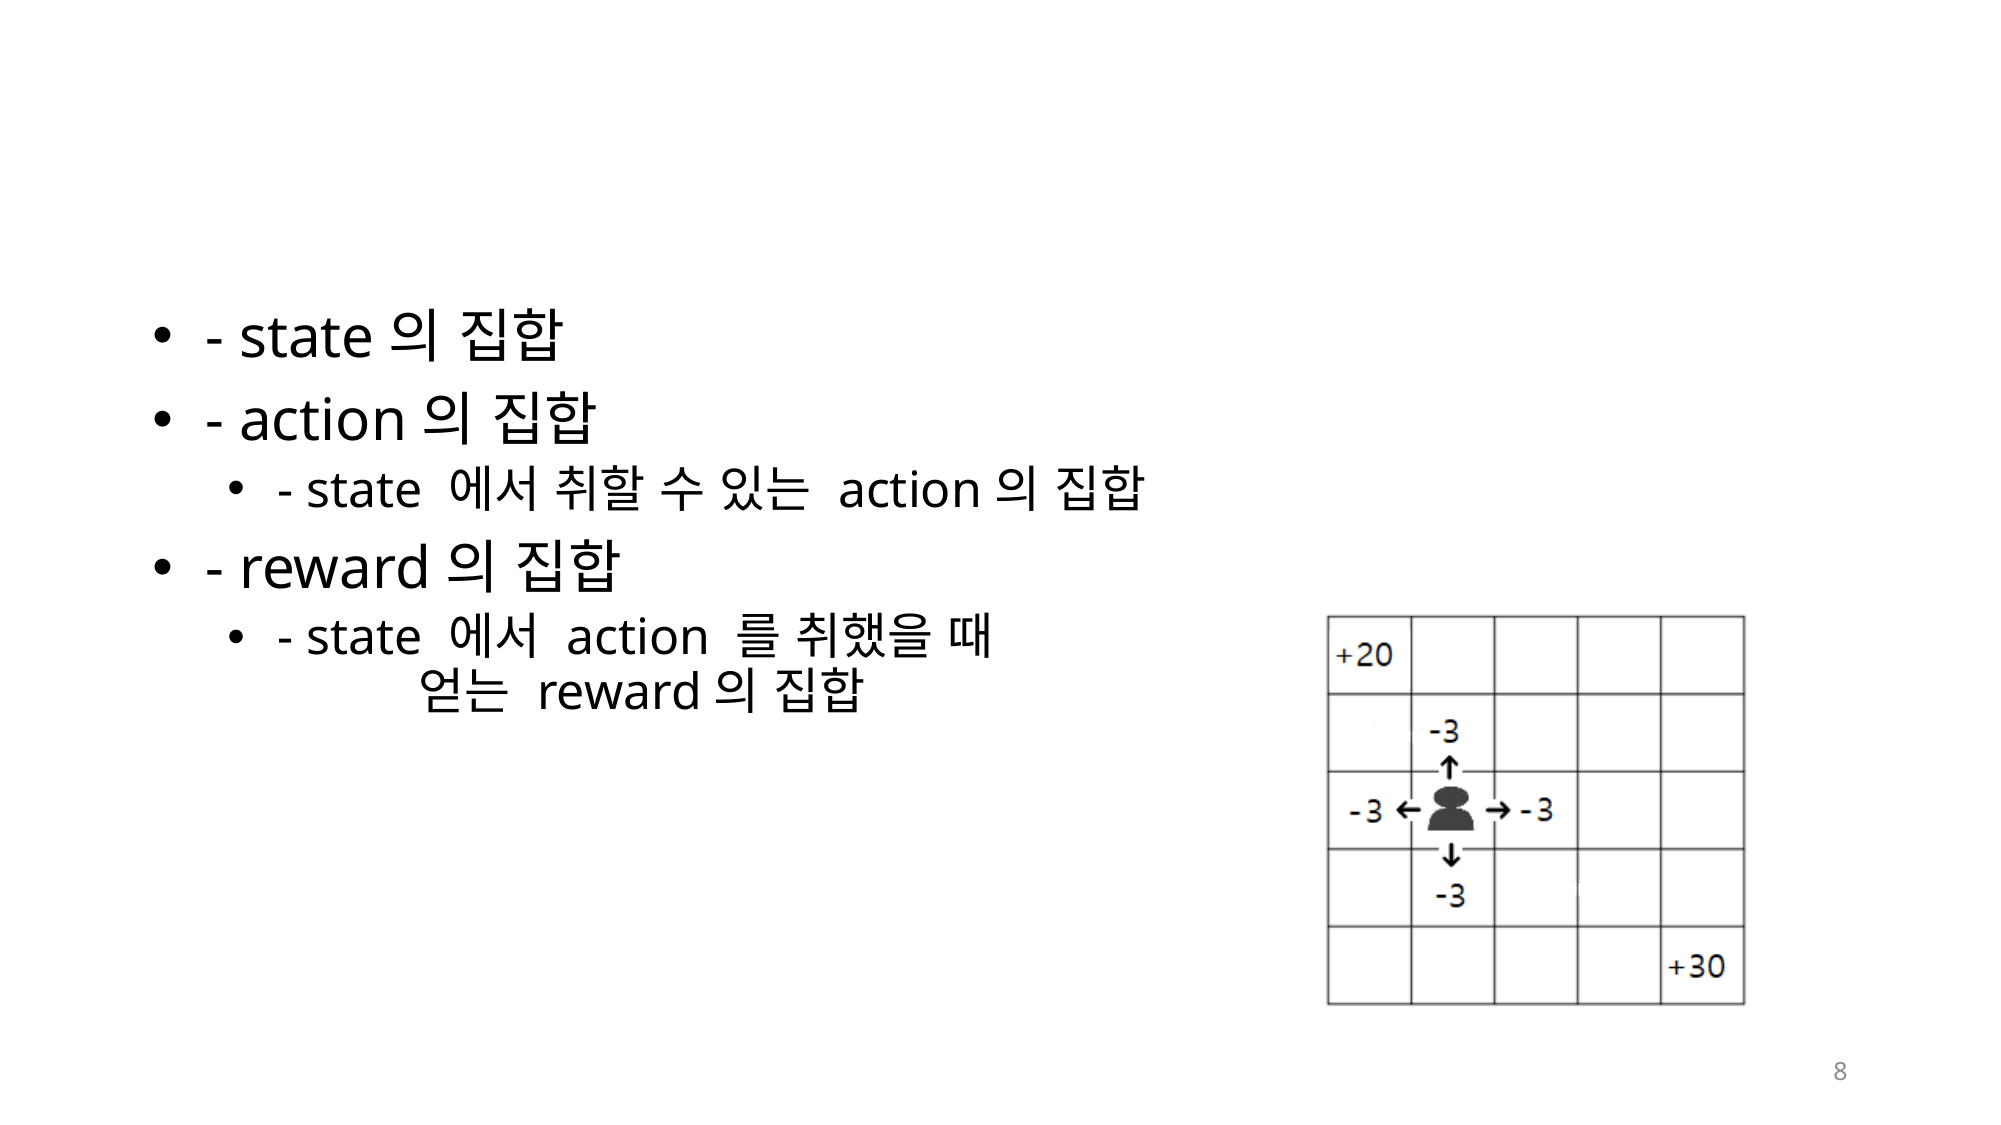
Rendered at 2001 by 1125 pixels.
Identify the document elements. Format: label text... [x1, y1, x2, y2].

slide_number 8 [1412, 1042, 1863, 1103]
picture [1320, 610, 1748, 1014]
